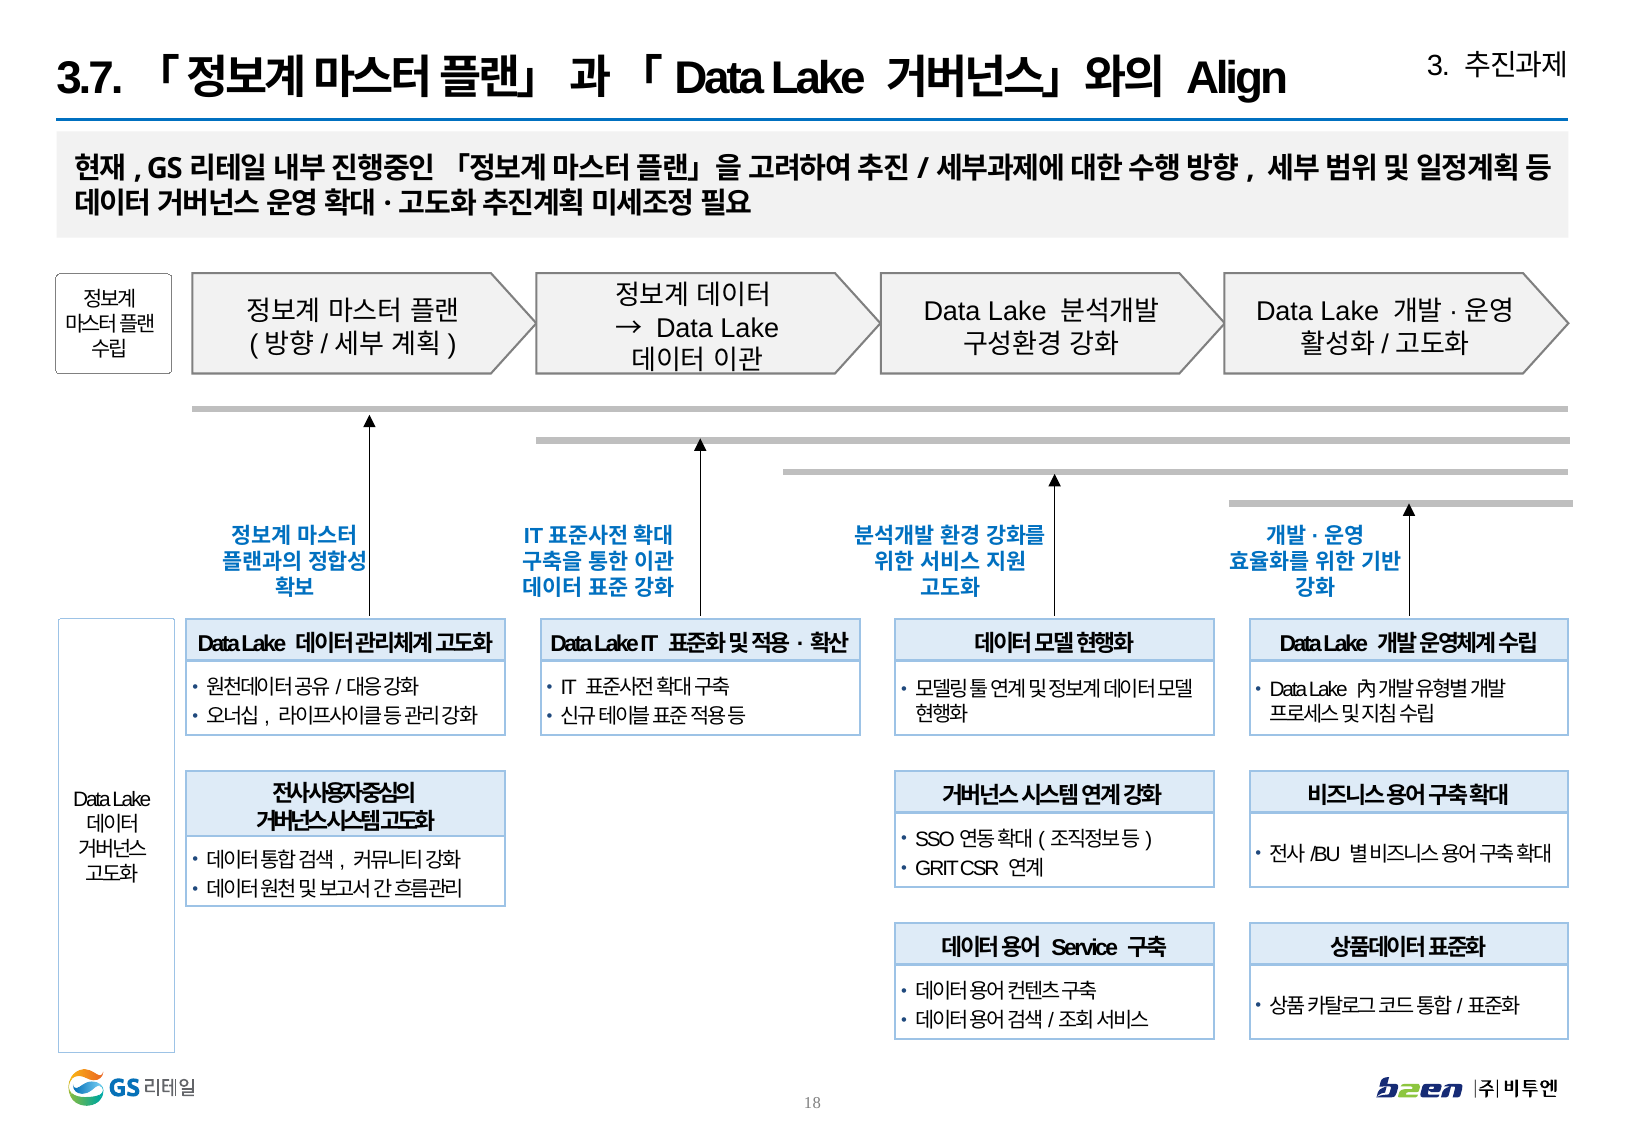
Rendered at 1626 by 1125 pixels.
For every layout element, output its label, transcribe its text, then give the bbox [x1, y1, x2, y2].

text_box 3.7.「 정보계 마스터 플랜」 과 「Data Lake 거버넌스」와의 Align [56, 47, 1327, 103]
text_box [192, 273, 1569, 374]
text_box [1249, 770, 1569, 888]
text_box 정보계 마스터 플랜과의 정합성 확보 [215, 515, 374, 607]
text_box 현재, GS리테일 내부 진행중인 「정보계 마스터 플랜」을 고려하여 추진/세부과제에 대한 수행 방향, 세부 범위 및 일정계획 등 데이터 거버넌스 운영 확대·고도화 추진계획 미세조정 필요 [56, 131, 1569, 238]
text_box 개발·운영 효율화를 위한 기반 강화 [1223, 515, 1408, 607]
slide_number 17 [629, 1089, 996, 1112]
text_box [186, 618, 506, 736]
text_box 3. 추진과제 [1228, 46, 1569, 82]
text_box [1249, 922, 1569, 1040]
text_box 분석개발 환경 강화를 위한 서비스 지원 고도화 [844, 515, 1057, 607]
text_box IT표준사전 확대 구축을 통한 이관 데이터 표준 강화 [505, 515, 693, 607]
text_box 정보계 마스터 플랜 수립 [55, 273, 172, 374]
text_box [895, 770, 1215, 888]
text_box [895, 618, 1215, 736]
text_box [540, 618, 860, 736]
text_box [1249, 618, 1569, 736]
text_box Data Lake 데이터 거버넌스 고도화 [58, 618, 175, 1053]
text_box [895, 922, 1215, 1040]
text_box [186, 770, 506, 906]
